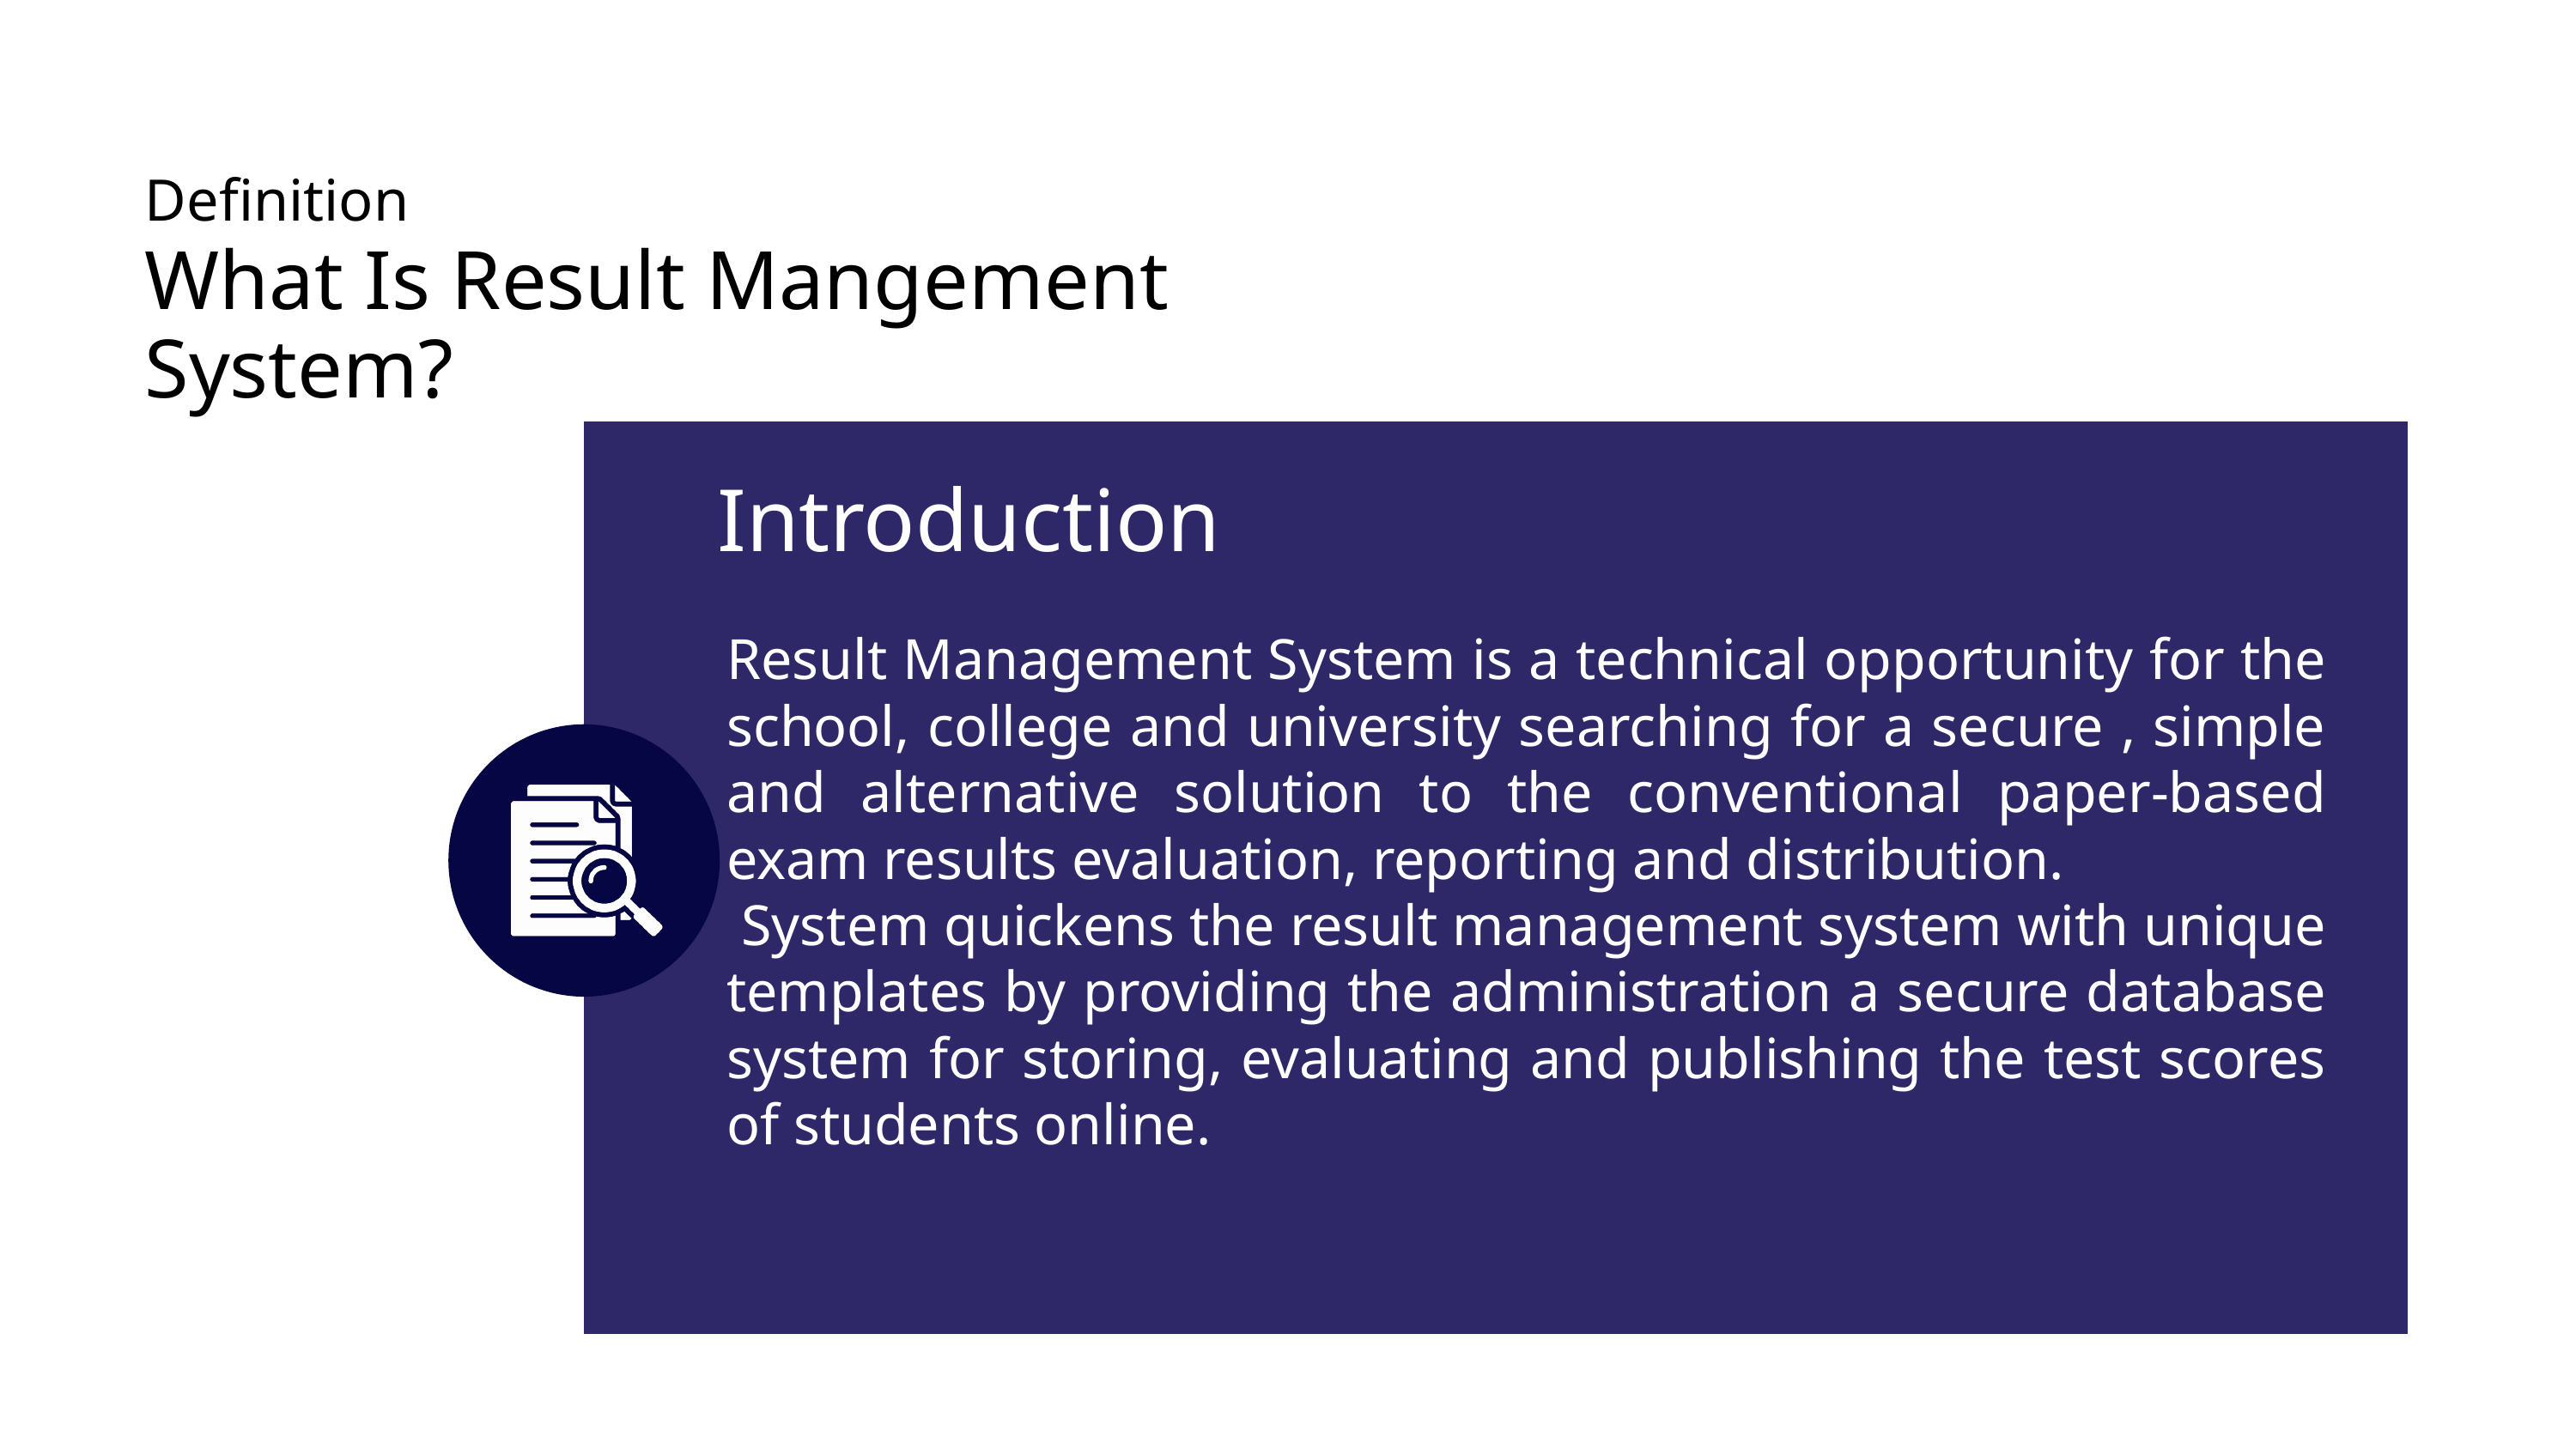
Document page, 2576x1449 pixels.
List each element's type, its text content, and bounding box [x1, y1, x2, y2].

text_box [583, 421, 2408, 1335]
picture [511, 784, 663, 937]
text_box Definition [144, 169, 587, 233]
text_box What Is Result Mangement System? [144, 236, 1430, 415]
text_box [450, 724, 718, 997]
